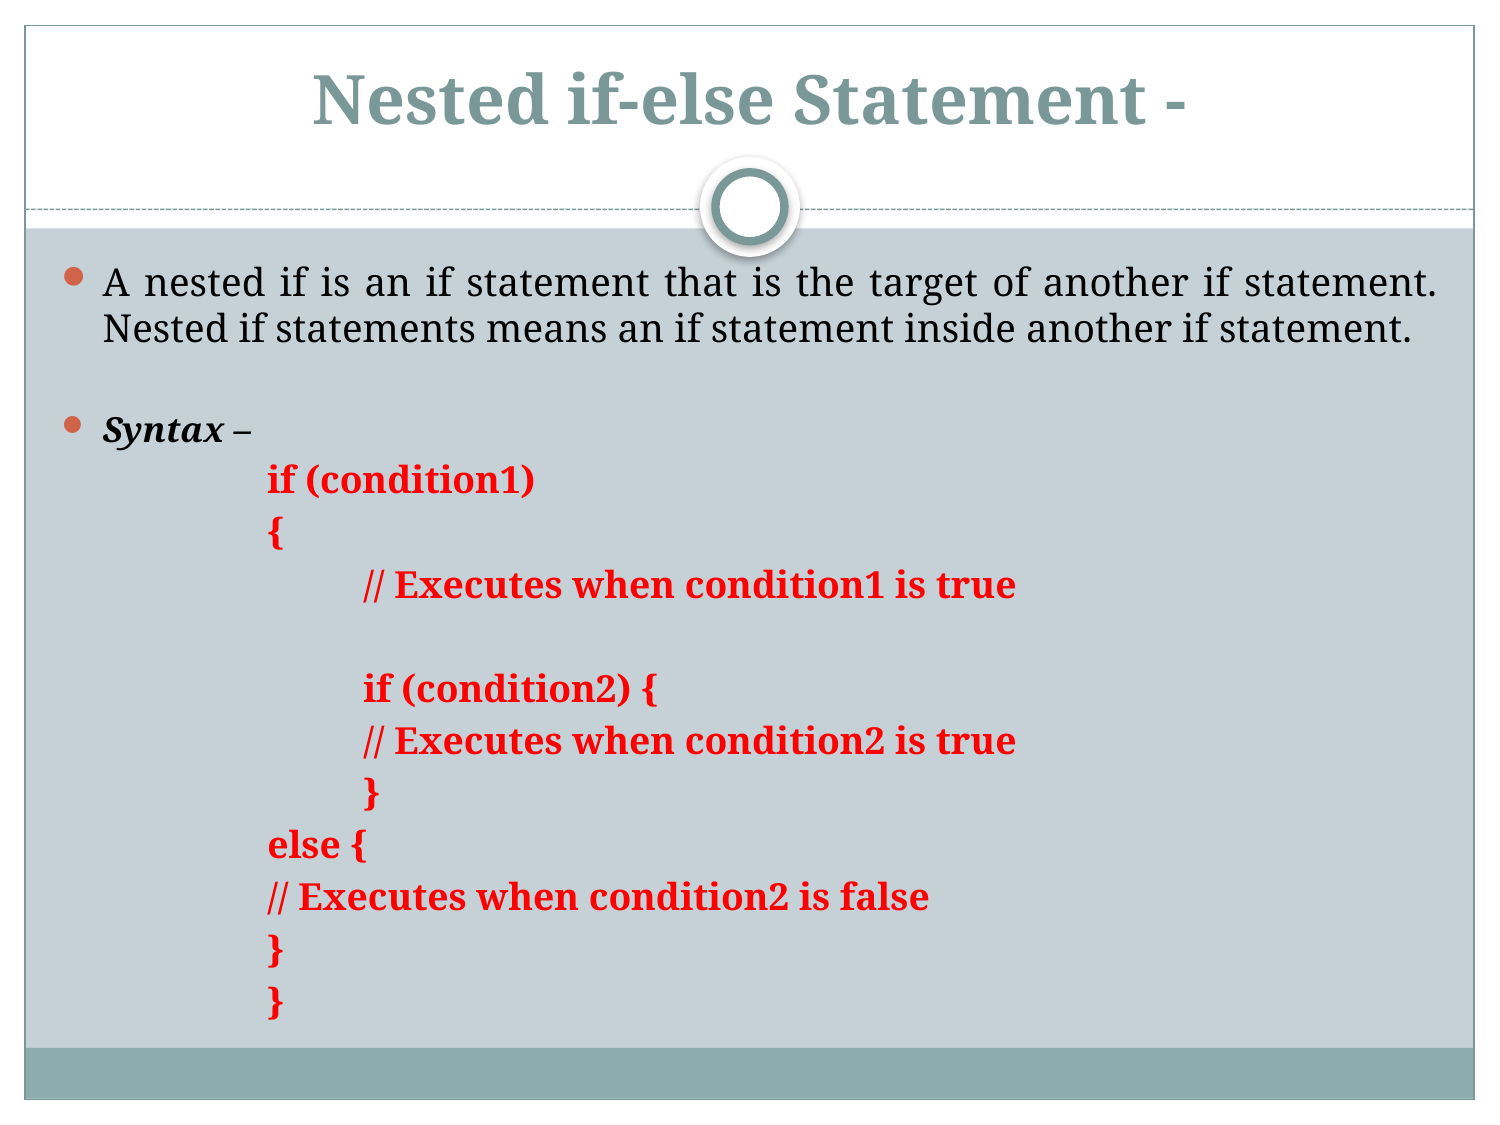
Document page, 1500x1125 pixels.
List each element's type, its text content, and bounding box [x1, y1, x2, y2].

list A nested if is an if statement that is the target of another if statement. Nested if statements means an if statement inside another if statement. Syntax – if (condition1) { // Executes when condition1 is true if (condition2) { // Executes when condition2 is true } else { // Executes when condition2 is false } } [46, 249, 1454, 1037]
title Nested if-else Statement - [46, 48, 1454, 146]
